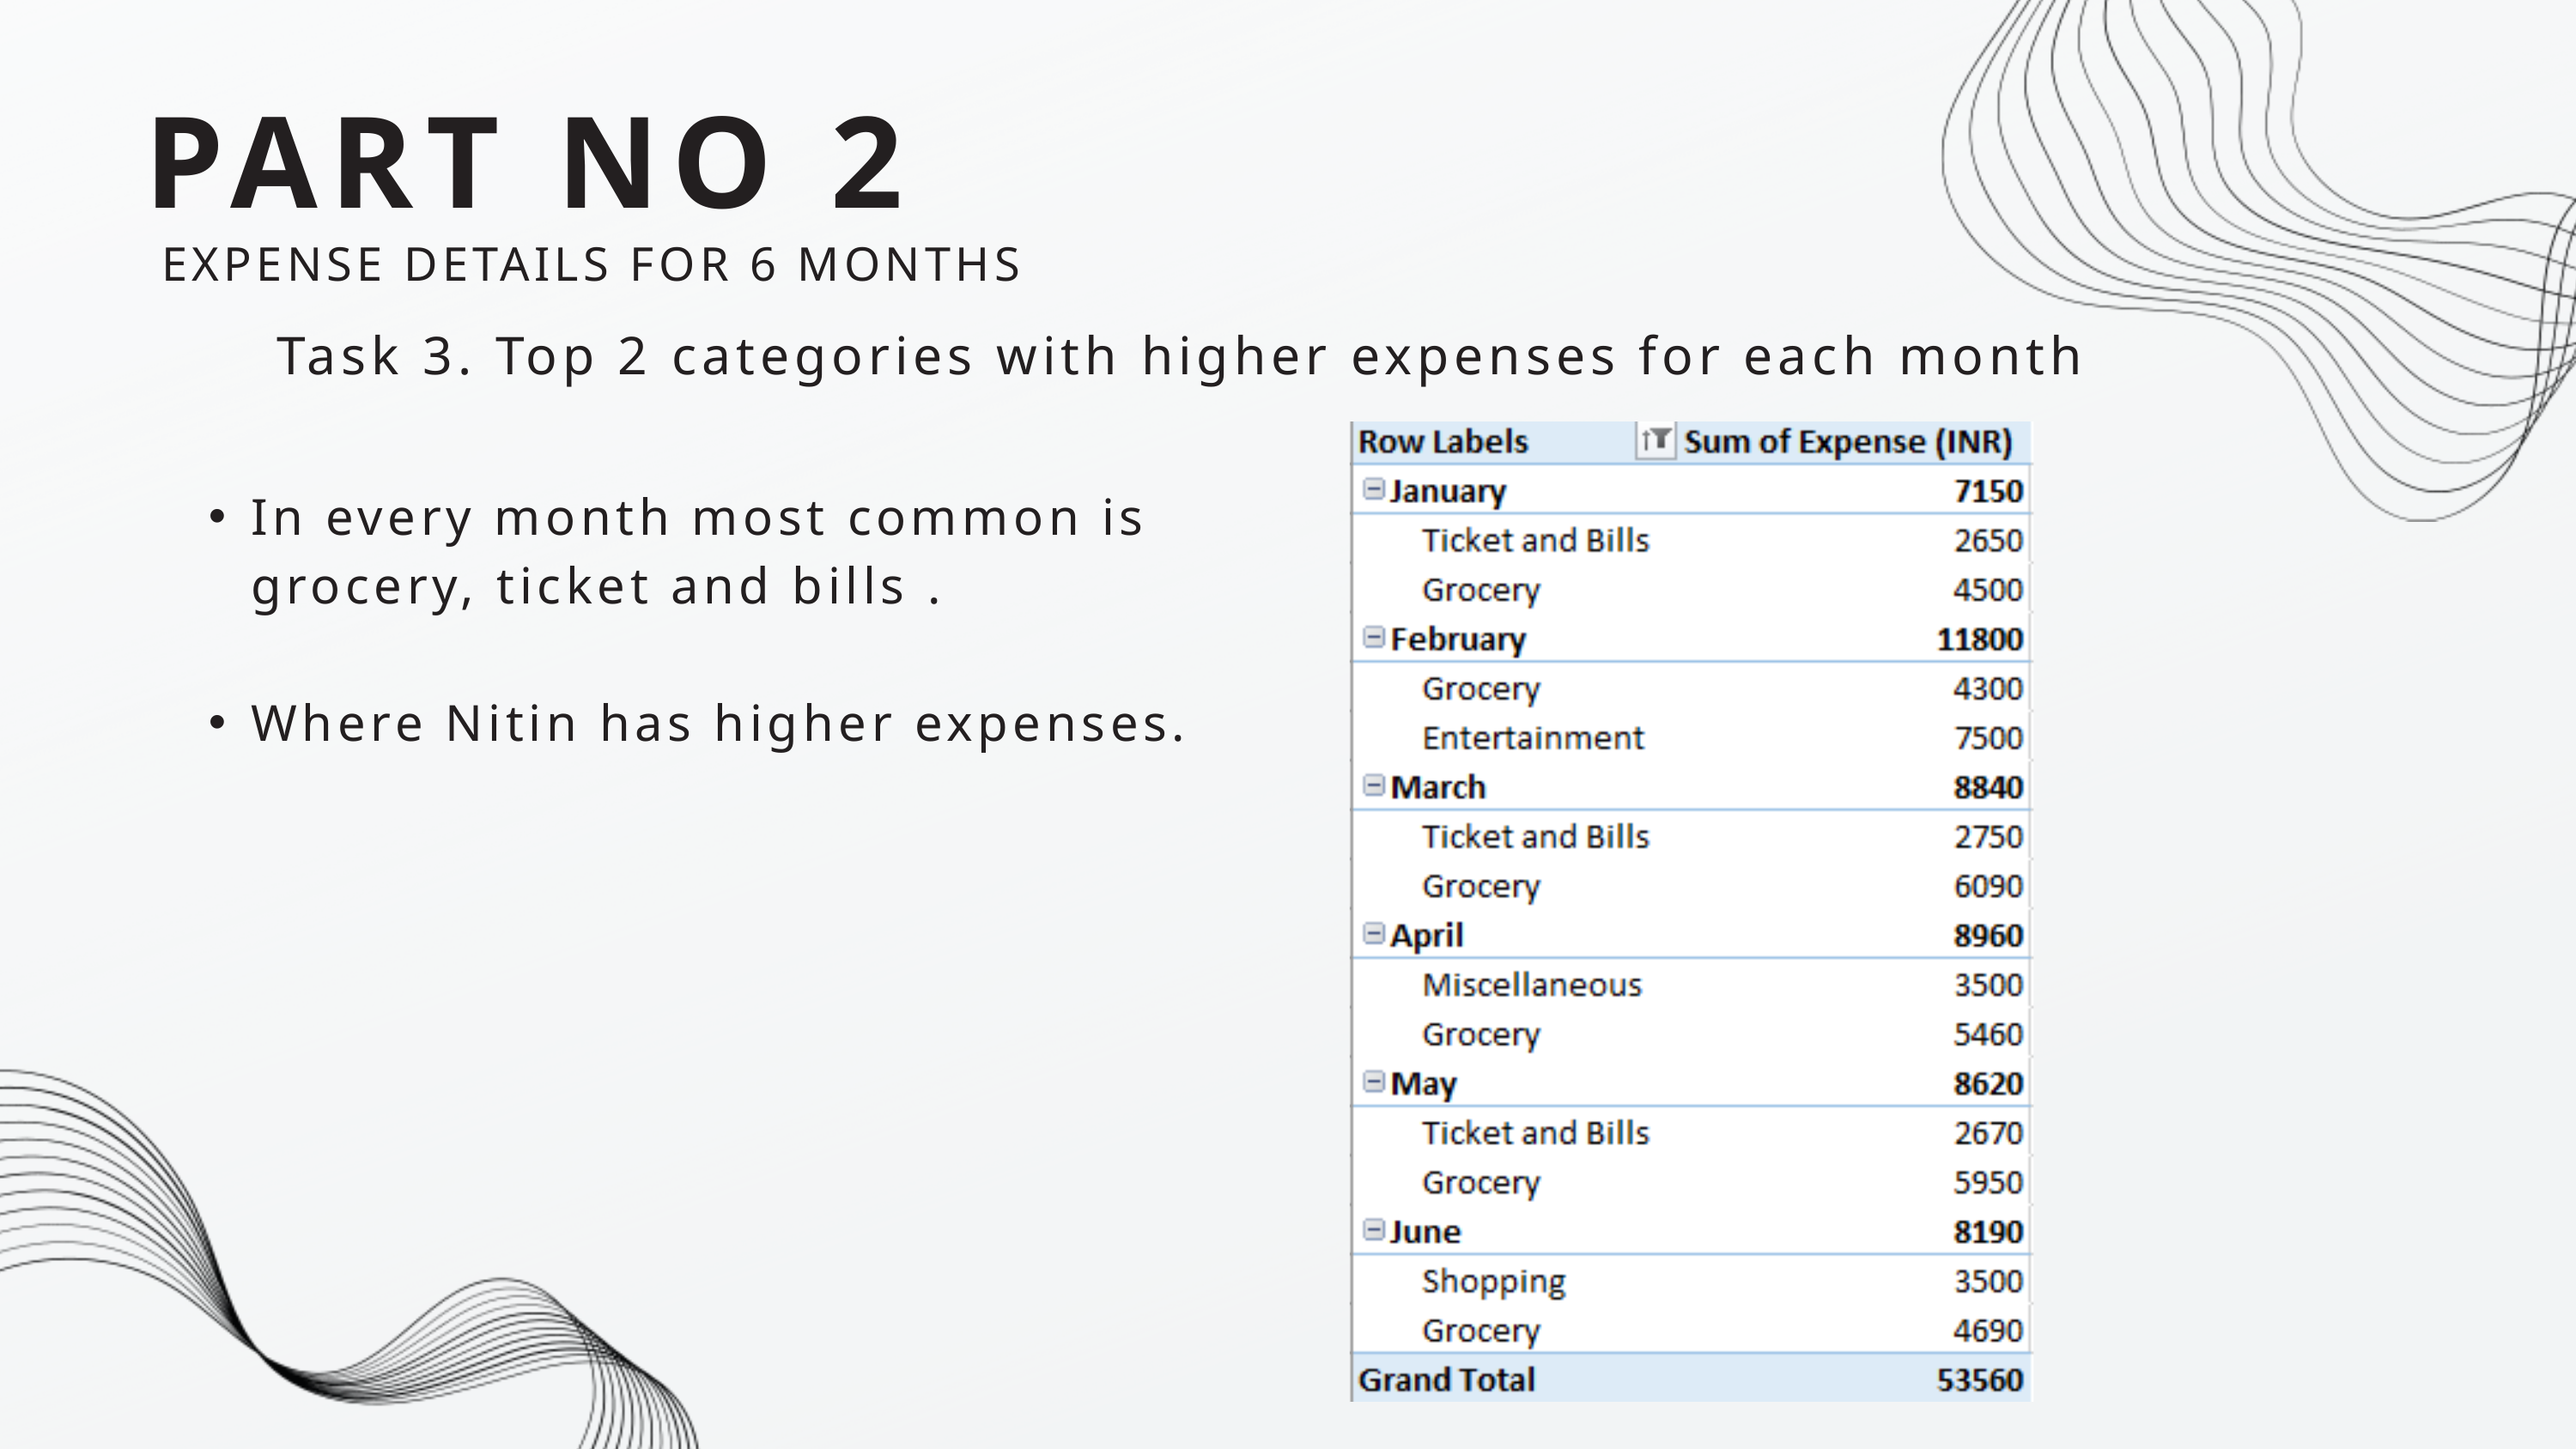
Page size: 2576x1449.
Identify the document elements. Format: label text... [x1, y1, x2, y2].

text_box [1349, 421, 2034, 1402]
text_box [1941, 0, 2576, 523]
text_box PART NO 2 [144, 58, 1190, 226]
text_box [0, 1055, 703, 1449]
text_box In every month most common is grocery, ticket and bills . Where Nitin has higher expenses. [166, 476, 1207, 827]
text_box EXPENSE DETAILS FOR 6 MONTHS [144, 226, 1207, 291]
text_box [0, 0, 2576, 1449]
text_box Task 3. Top 2 categories with higher expenses for each month [144, 313, 2218, 385]
